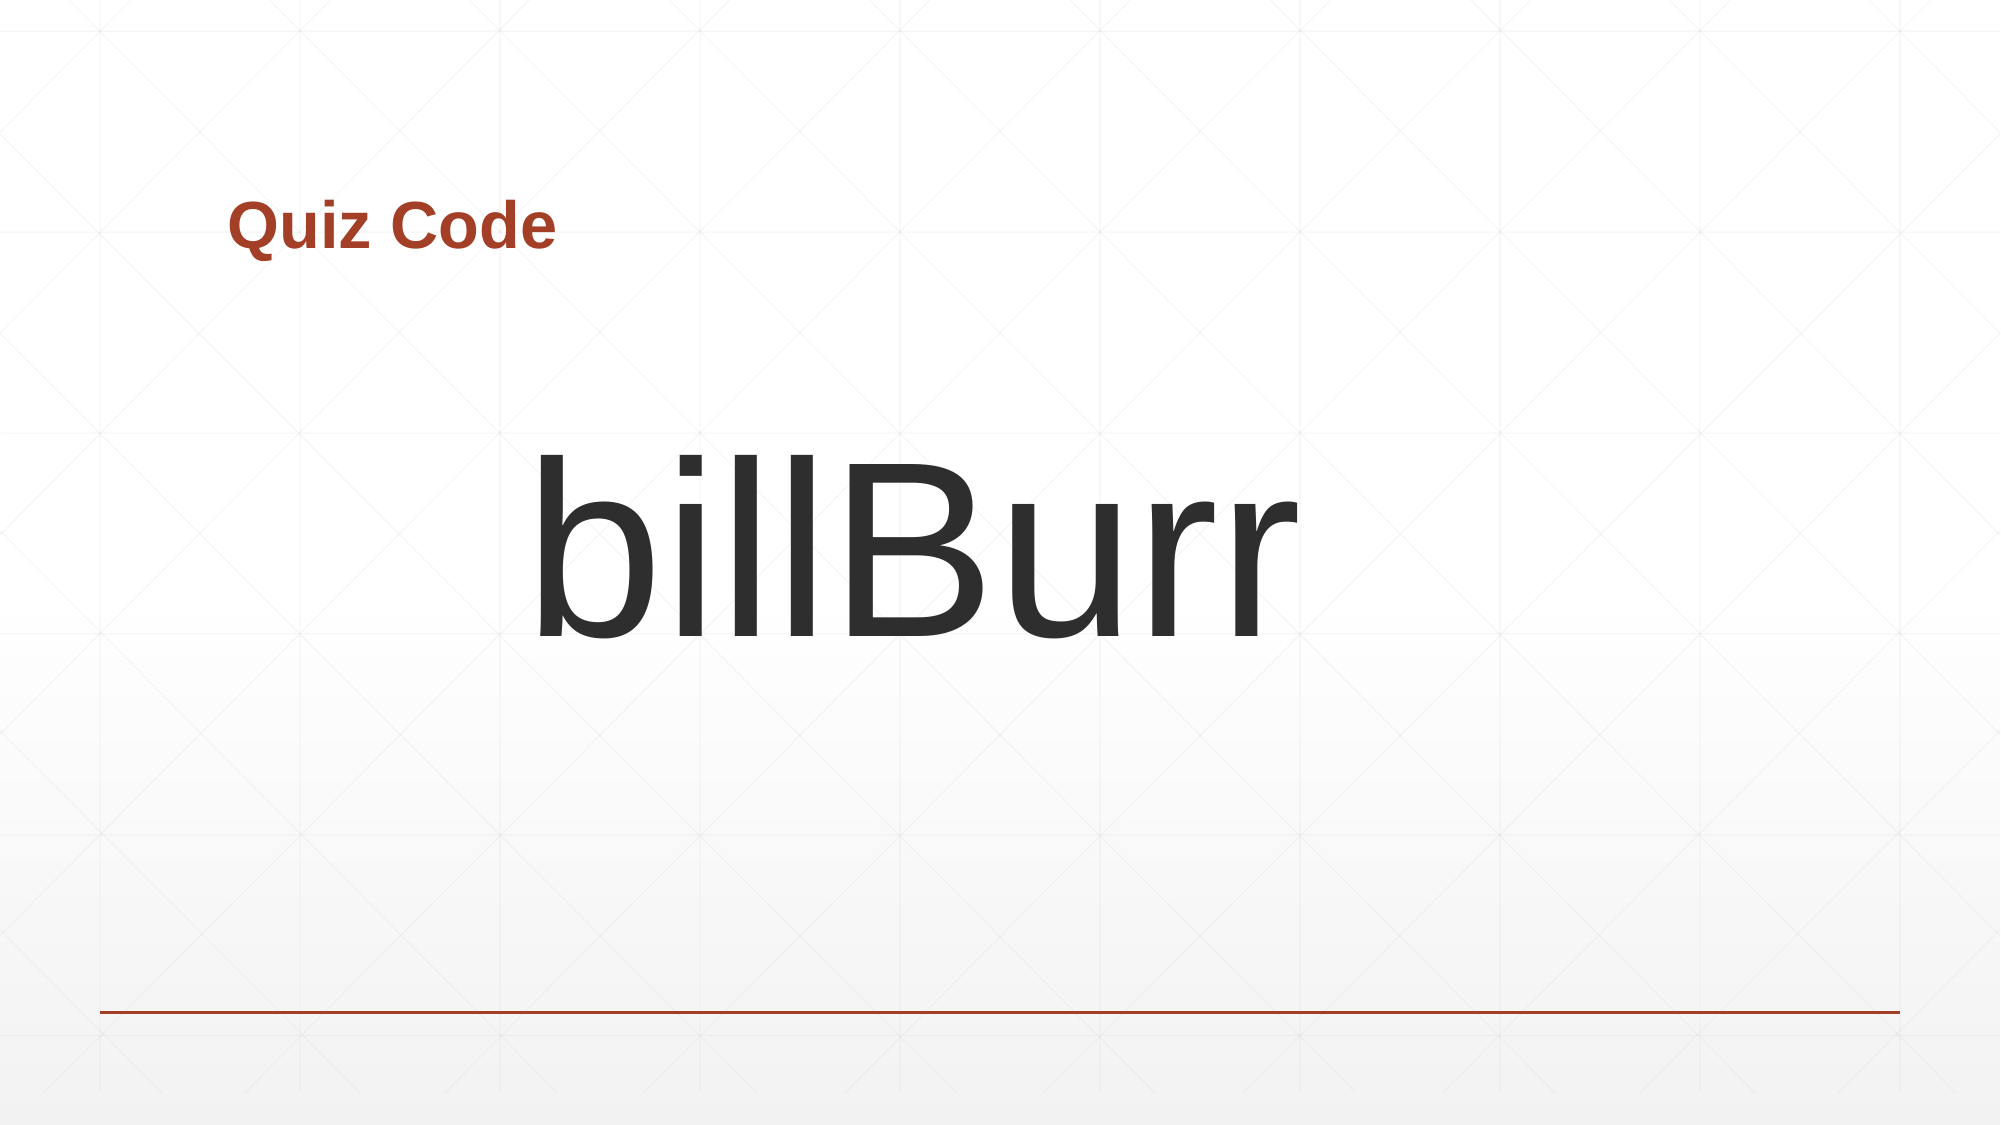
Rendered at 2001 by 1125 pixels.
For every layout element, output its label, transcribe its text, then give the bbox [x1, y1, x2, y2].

title Quiz Code [212, 82, 1788, 271]
text_box billBurr [379, 379, 1447, 695]
